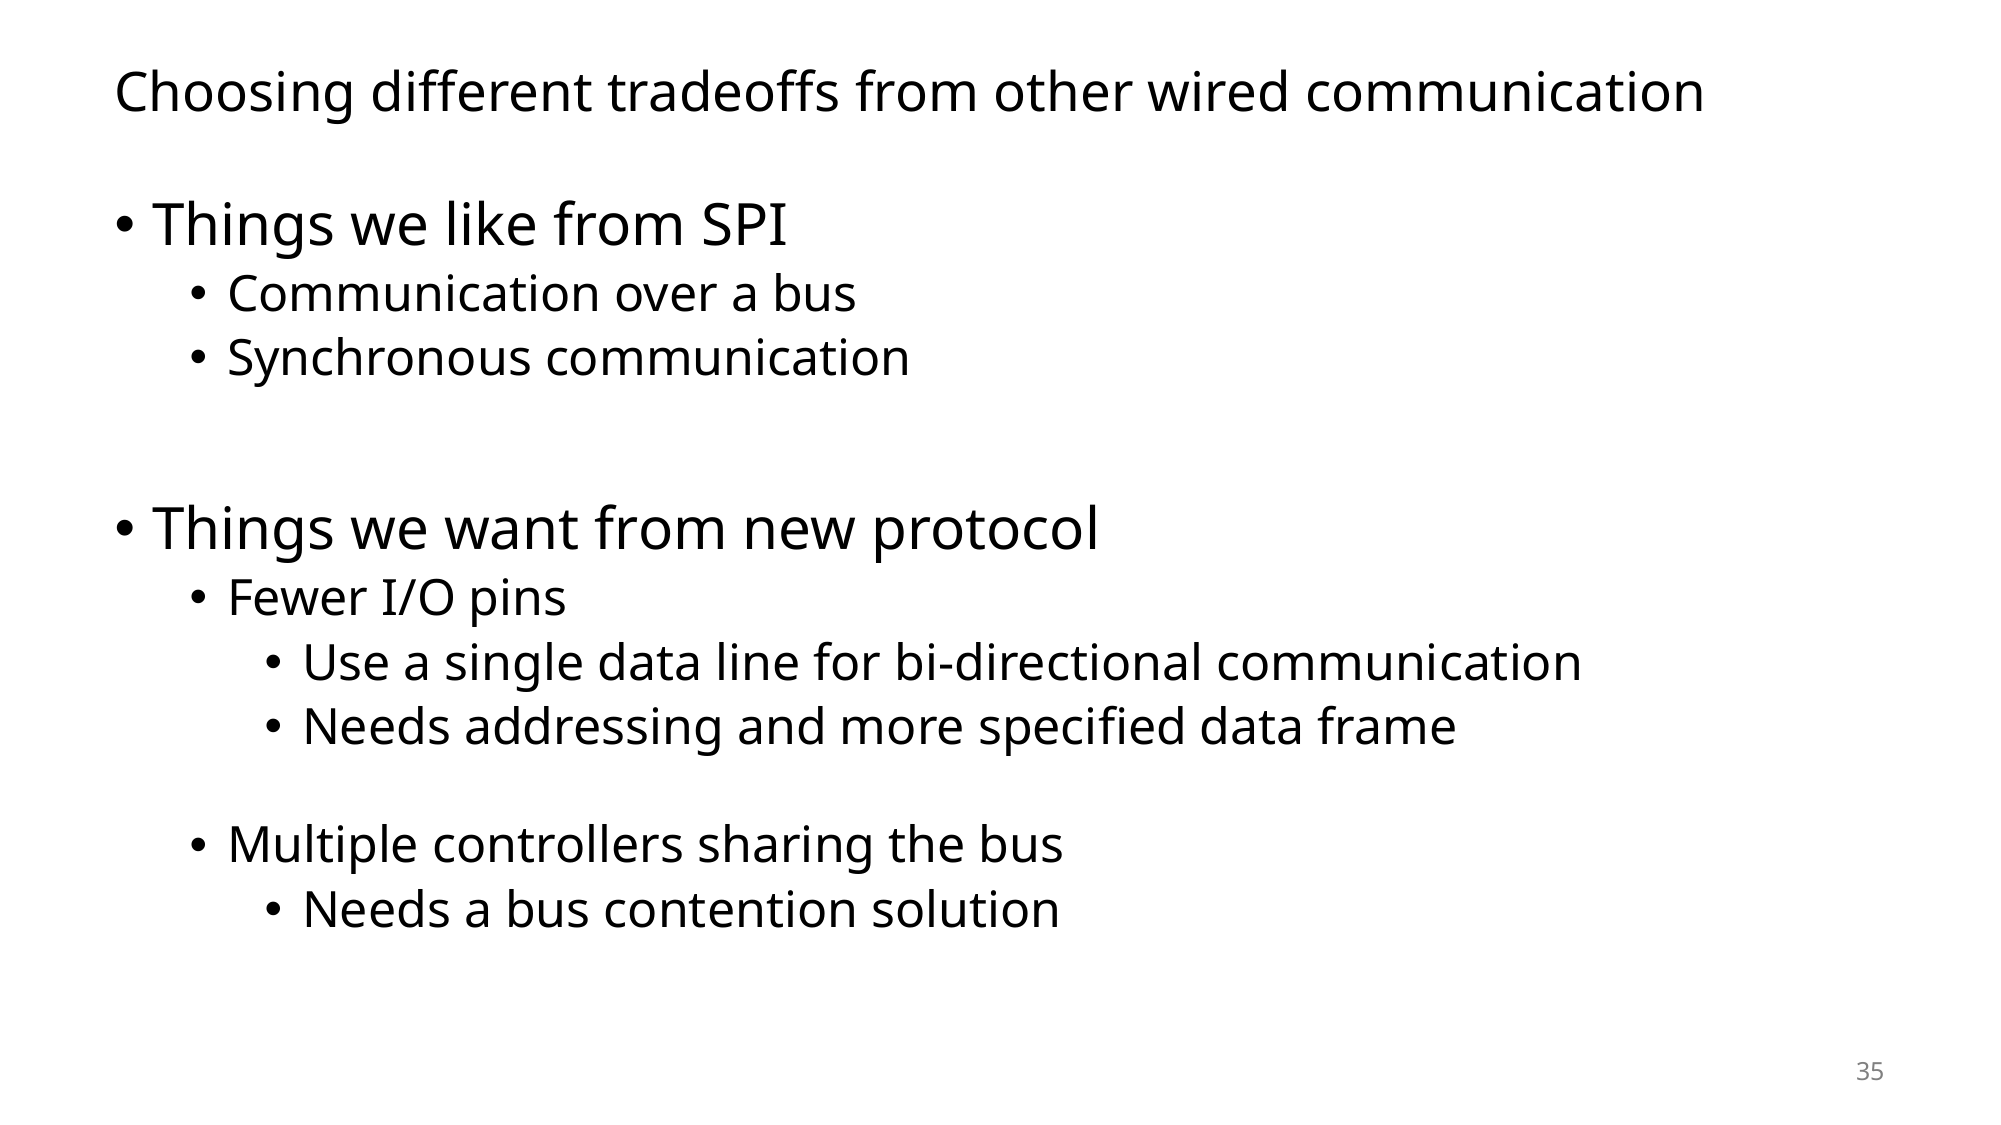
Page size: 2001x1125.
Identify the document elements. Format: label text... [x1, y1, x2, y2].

slide_number 35 [1749, 1042, 1900, 1103]
list Things we like from SPI Communication over a bus Synchronous communication Things we want from new protocol Fewer I/O pins Use a single data line for bi-directional communication Needs addressing and more specified data frame Multiple controllers sharing the bus Needs a bus contention solution [99, 187, 1900, 1013]
title Choosing different tradeoffs from other wired communication [99, 37, 1900, 150]
